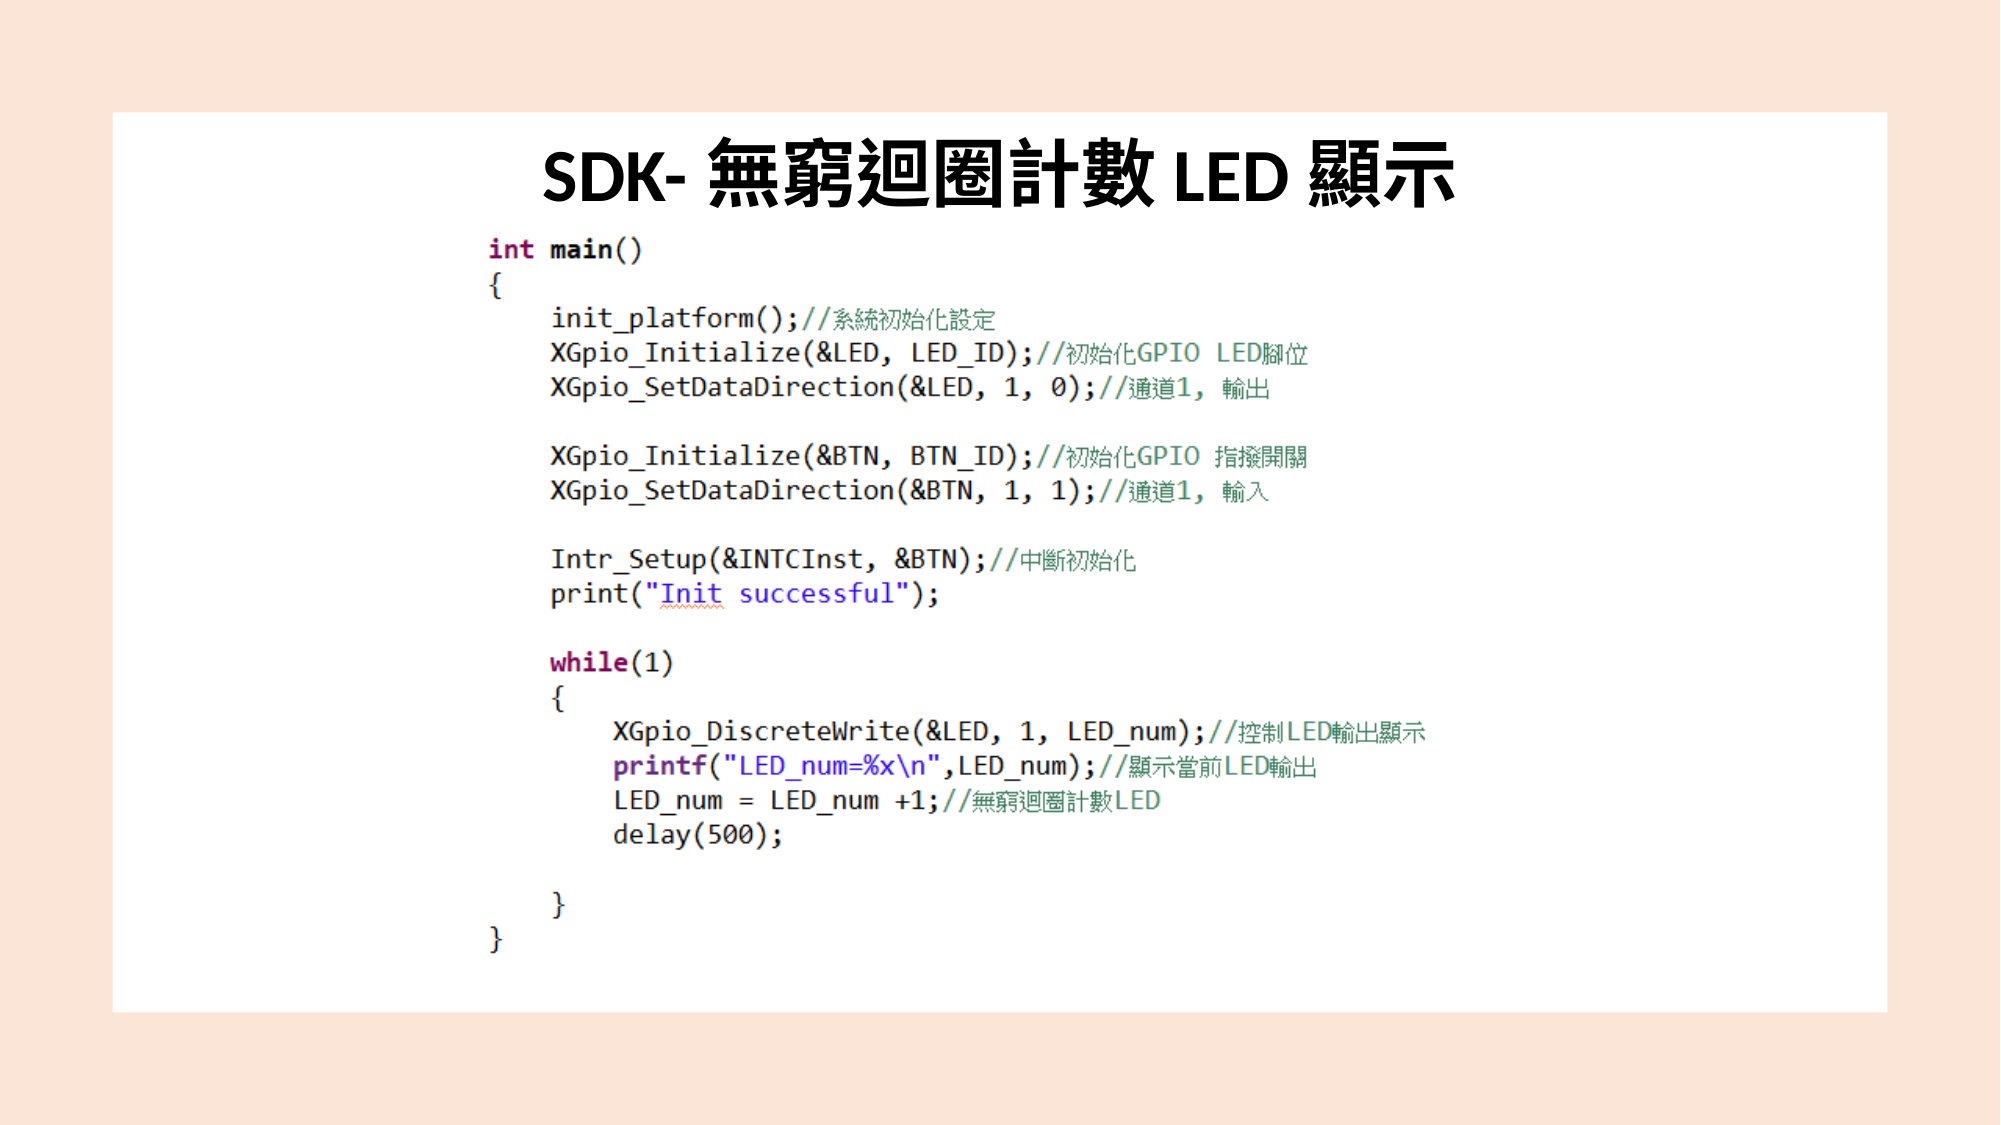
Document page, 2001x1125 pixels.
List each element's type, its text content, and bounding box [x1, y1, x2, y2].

text_box [111, 111, 1888, 1013]
text_box [137, 68, 1863, 286]
picture [485, 231, 1458, 958]
text_box [0, 0, 2000, 1125]
text_box SDK-無窮迴圈計數LED顯示 [500, 119, 1500, 224]
